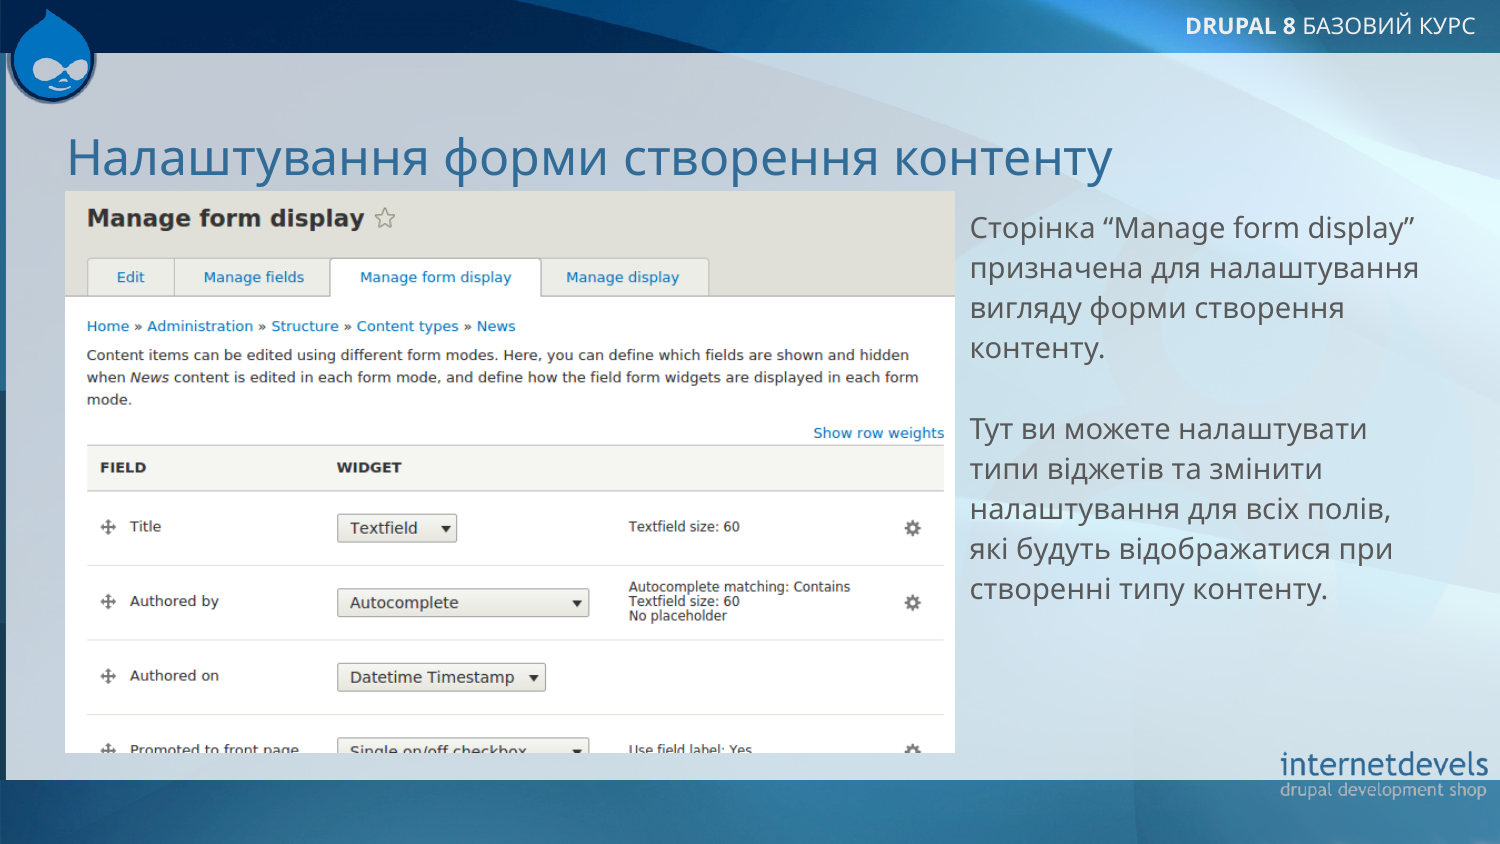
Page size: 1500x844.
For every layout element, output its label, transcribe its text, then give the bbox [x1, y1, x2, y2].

list Сторінка “Manage form display” призначена для налаштування вигляду форми створення контенту. Тут ви можете налаштувати типи віджетів та змінити налаштування для всіх полів, які будуть відображатися при створенні типу контенту. [954, 189, 1449, 750]
title Налаштування форми створення контенту [51, 110, 1449, 205]
picture [0, 0, 1500, 844]
